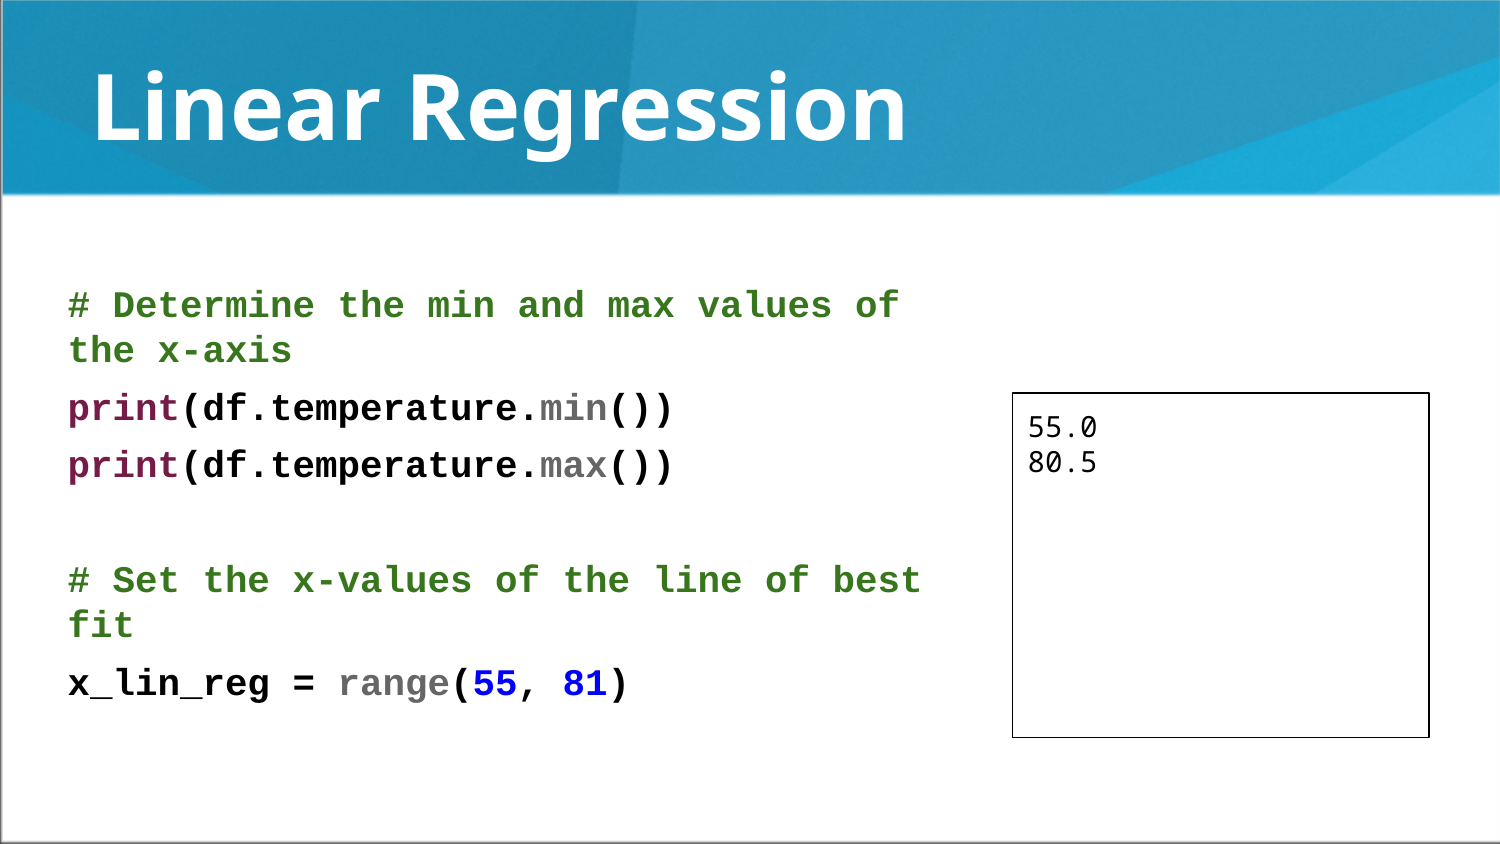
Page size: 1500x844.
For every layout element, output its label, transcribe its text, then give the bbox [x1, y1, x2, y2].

picture [0, 0, 1500, 844]
text_box 55.0 80.5 [1012, 393, 1430, 738]
text_box # Determine the min and max values of the x-axis print(df.temperature.min()) print(df.temperature.max()) # Set the x-values of the line of best fit x_lin_reg = range(55, 81) [52, 210, 986, 773]
title Linear Regression [75, 33, 1425, 175]
